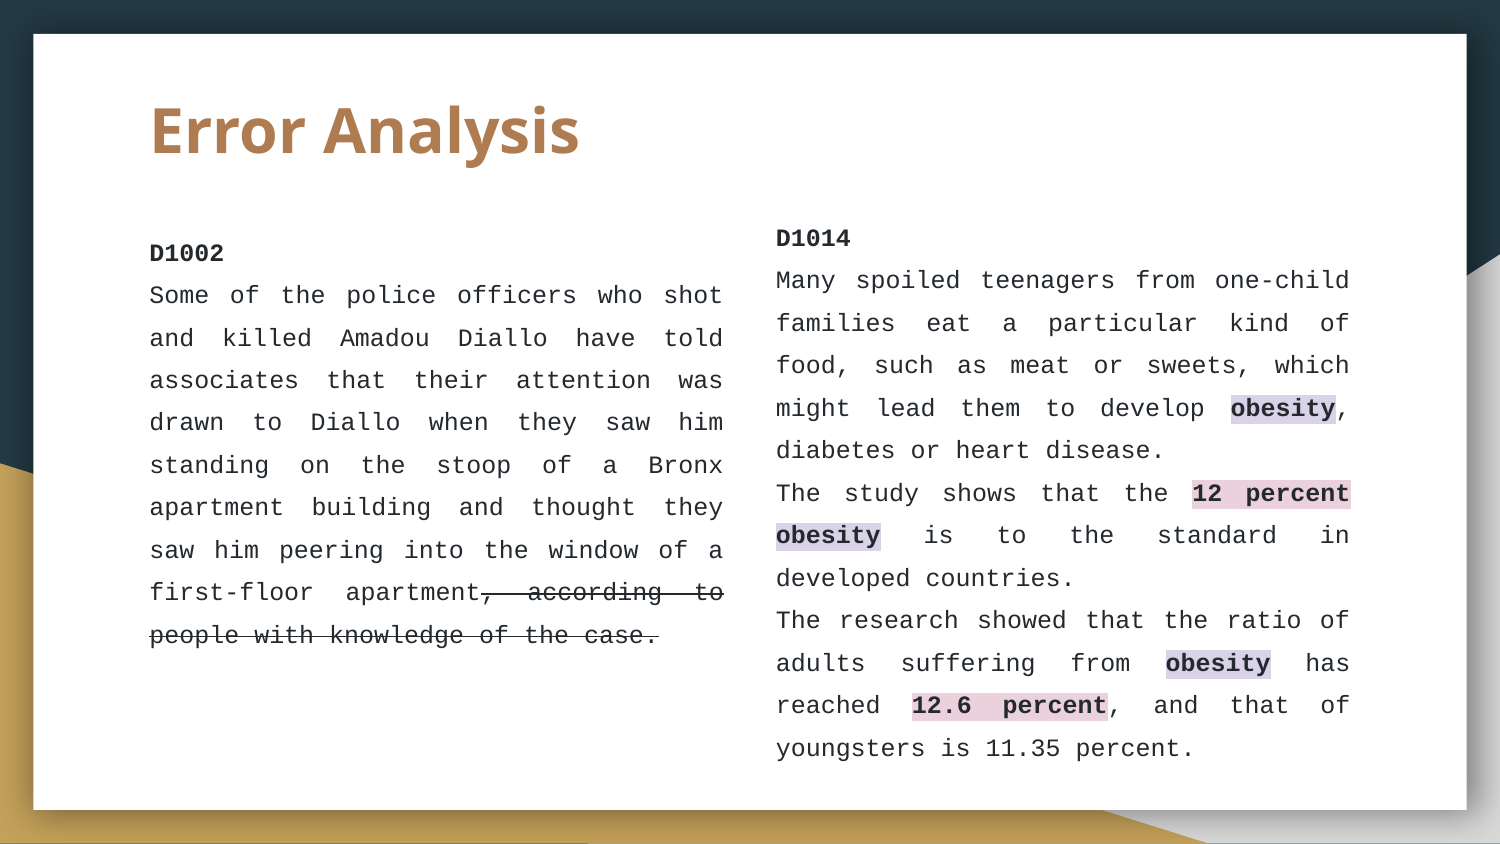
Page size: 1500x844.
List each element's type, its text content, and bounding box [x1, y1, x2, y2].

list D1002 Some of the police officers who shot and killed Amadou Diallo have told associates that their attention was drawn to Diallo when they saw him standing on the stoop of a Bronx apartment building and thought they saw him peering into the window of a first-floor apartment, according to people with knowledge of the case. [134, 208, 739, 635]
list D1014 Many spoiled teenagers from one-child families eat a particular kind of food, such as meat or sweets, which might lead them to develop obesity, diabetes or heart disease. The study shows that the 12 percent obesity is to the standard in developed countries. The research showed that the ratio of adults suffering from obesity has reached 12.6 percent, and that of youngsters is 11.35 percent. [760, 193, 1366, 596]
title Error Analysis [134, 76, 1366, 233]
